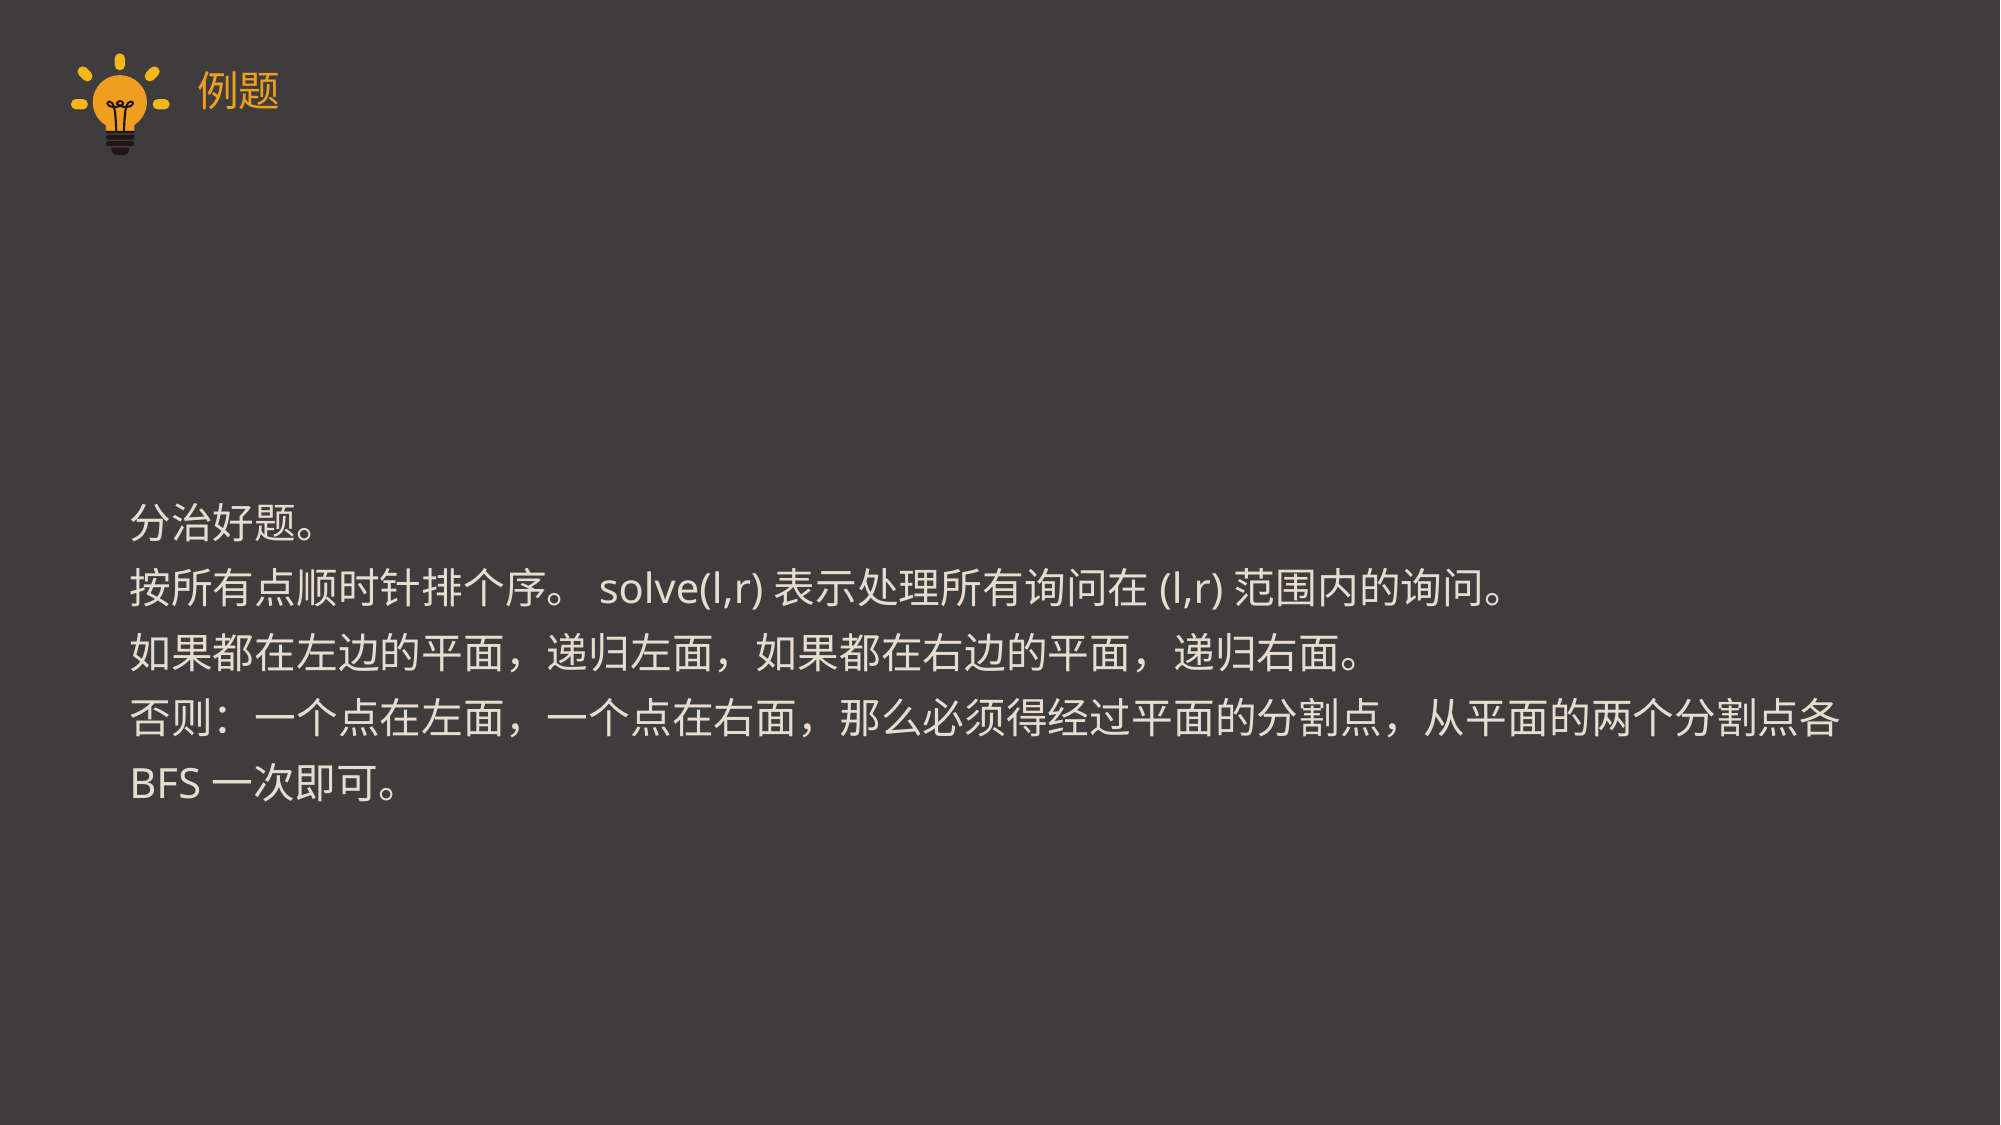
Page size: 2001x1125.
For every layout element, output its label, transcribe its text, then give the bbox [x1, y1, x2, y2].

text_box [70, 53, 170, 156]
text_box 例题 [182, 57, 296, 122]
text_box 分治好题。 按所有点顺时针排个序。solve(l,r)表示处理所有询问在(l,r)范围内的询问。 如果都在左边的平面，递归左面，如果都在右边的平面，递归右面。 否则：一个点在左面，一个点在右面，那么必须得经过平面的分割点，从平面的两个分割点各BFS一次即可。 [114, 474, 1889, 815]
